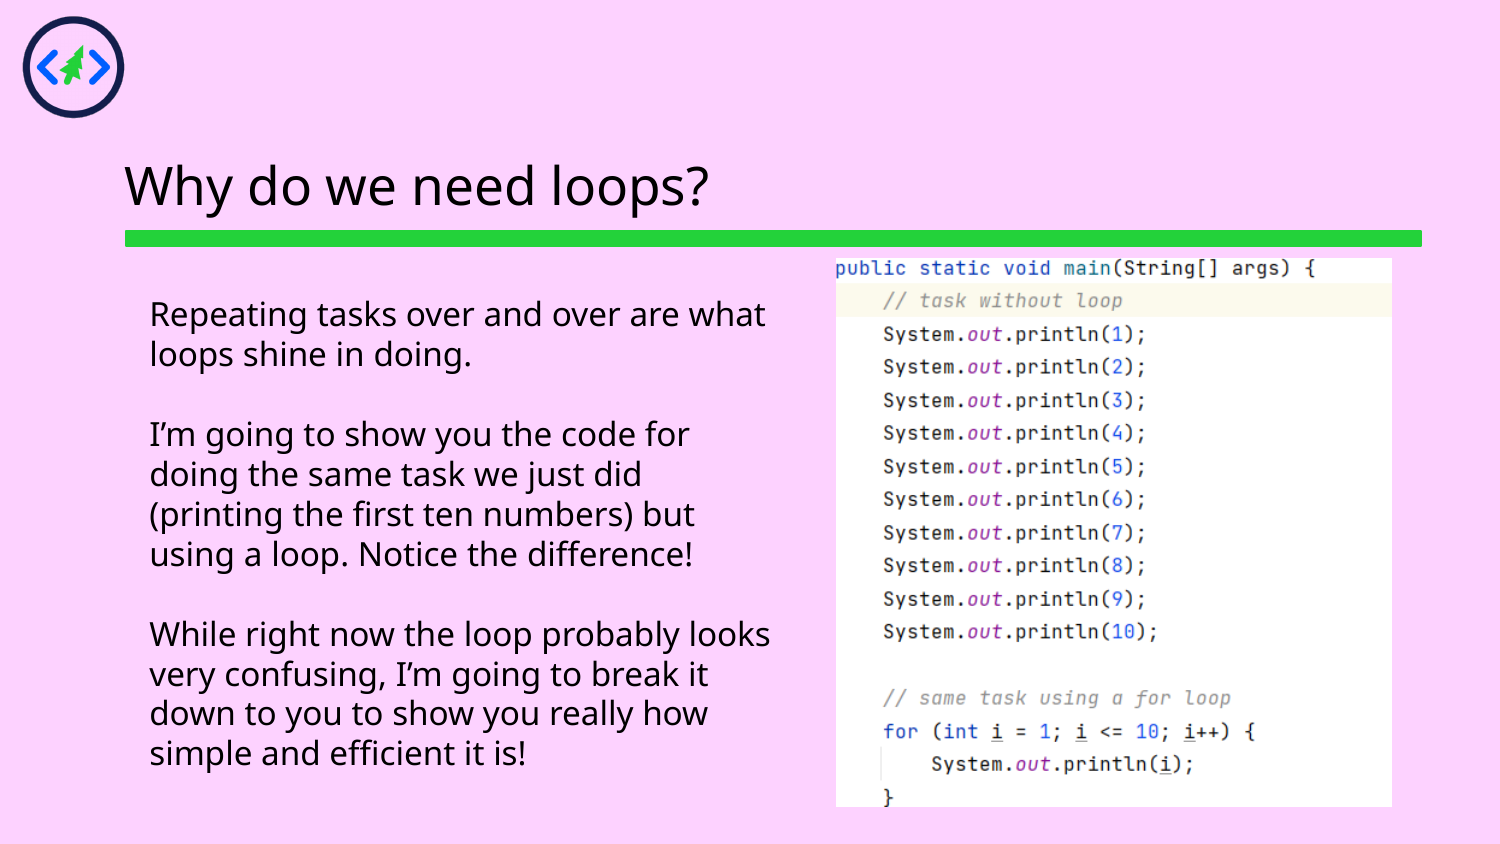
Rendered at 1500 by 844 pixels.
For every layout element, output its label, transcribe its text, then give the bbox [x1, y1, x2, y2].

text_box Repeating tasks over and over are what loops shine in doing. I’m going to show you the code for doing the same task we just did (printing the first ten numbers) but using a loop. Notice the difference! While right now the loop probably looks very confusing, I’m going to break it down to you to show you really how simple and efficient it is! [134, 278, 791, 788]
picture [836, 258, 1392, 807]
picture [20, 13, 126, 123]
text_box [125, 231, 1422, 247]
title Why do we need loops? [109, 137, 1433, 232]
